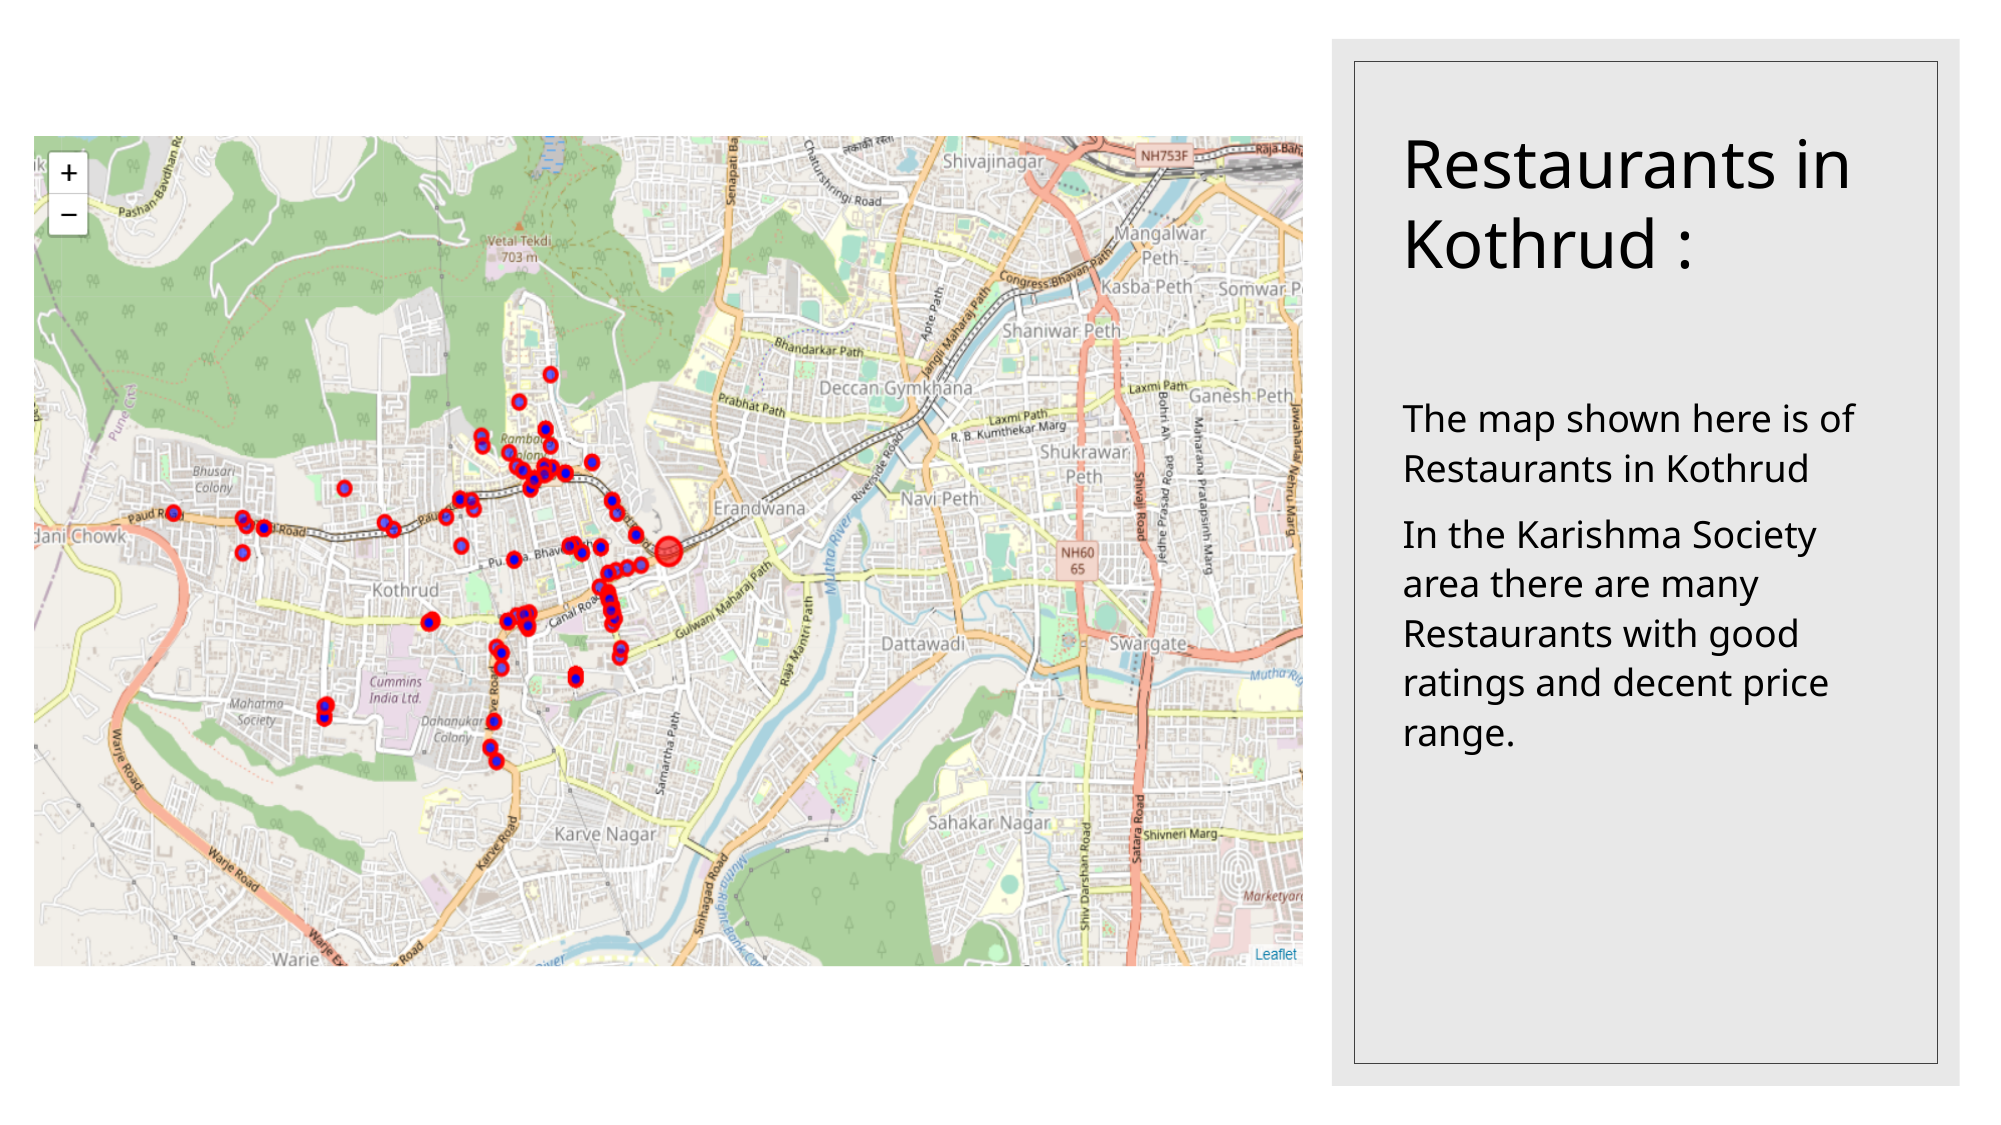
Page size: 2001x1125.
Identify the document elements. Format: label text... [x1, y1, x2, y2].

title Restaurants in Kothrud : [1387, 99, 1907, 370]
list The map shown here is of Restaurants in Kothrud In the Karishma Society area there are many Restaurants with good ratings and decent price range. [1387, 383, 1907, 975]
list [25, 136, 1314, 975]
